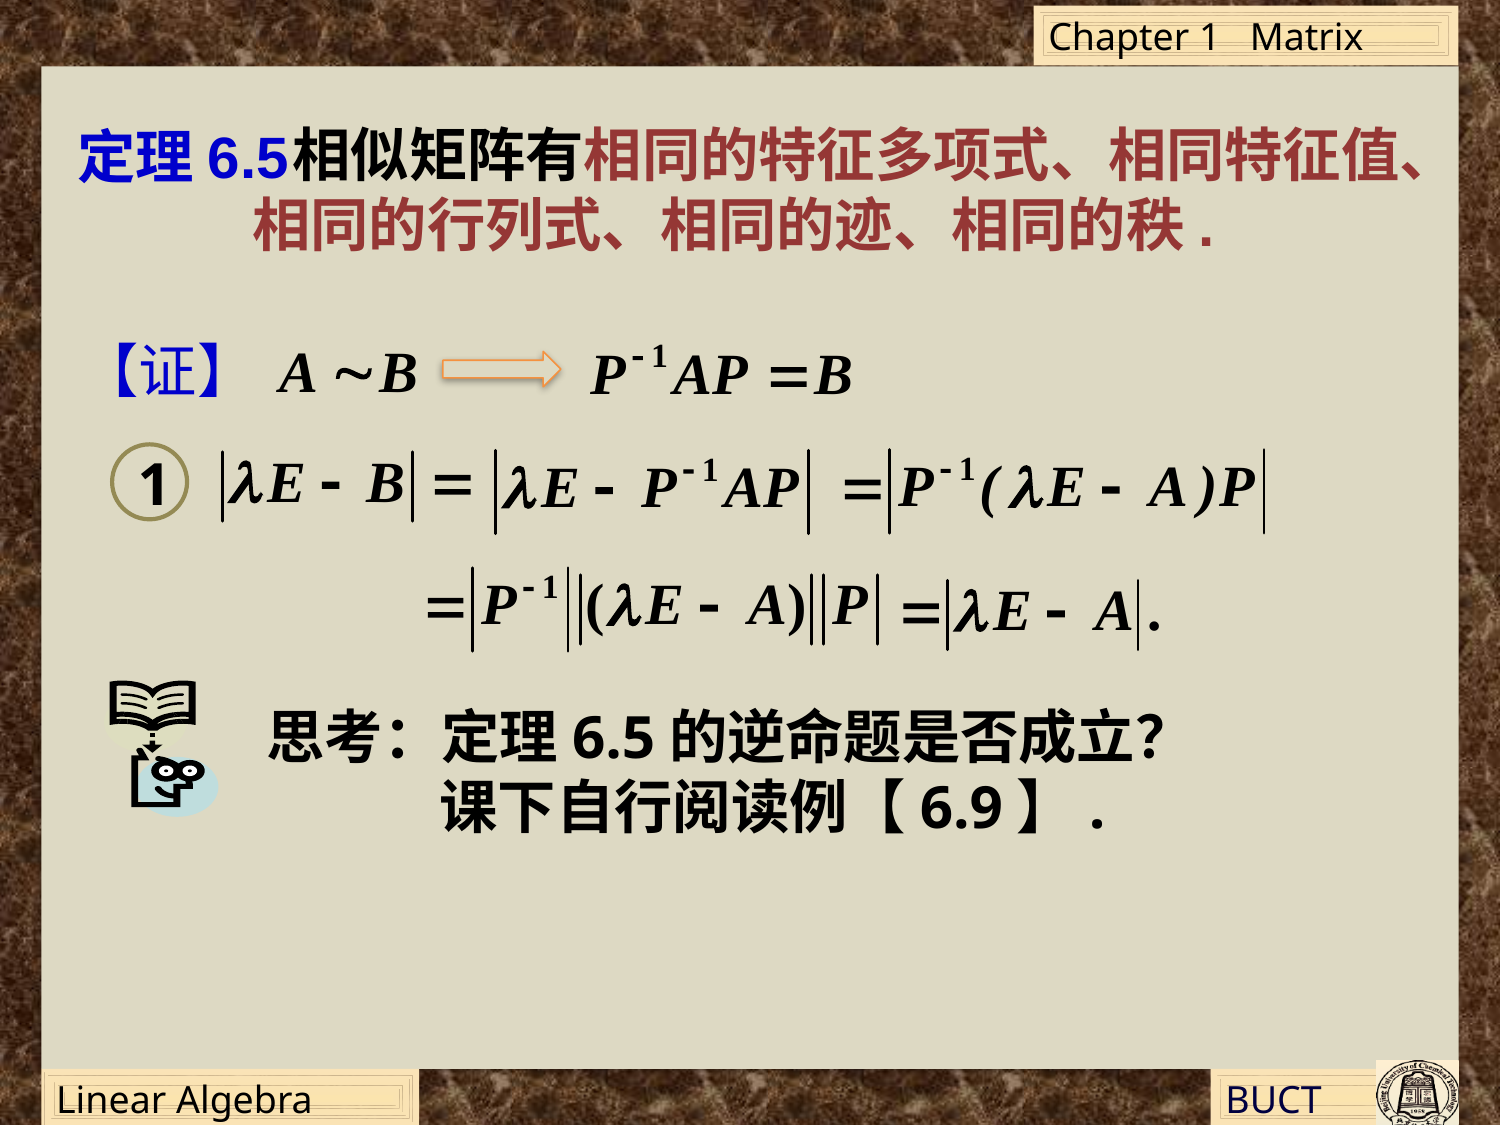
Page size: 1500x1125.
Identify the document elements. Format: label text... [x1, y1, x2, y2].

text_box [584, 335, 858, 399]
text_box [216, 445, 467, 528]
text_box 思考：定理6.5的逆命题是否成立？ 课下自行阅读例【6.9】. [252, 692, 1209, 848]
picture [103, 680, 219, 818]
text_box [418, 562, 885, 657]
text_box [489, 444, 816, 539]
text_box [442, 350, 562, 388]
picture [0, 0, 1500, 1125]
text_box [836, 444, 1272, 539]
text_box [894, 573, 1164, 656]
picture [420, 1069, 1210, 1125]
text_box 【证】 [65, 326, 271, 411]
text_box 1 [109, 442, 190, 522]
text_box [62, 110, 1436, 268]
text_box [271, 346, 424, 398]
